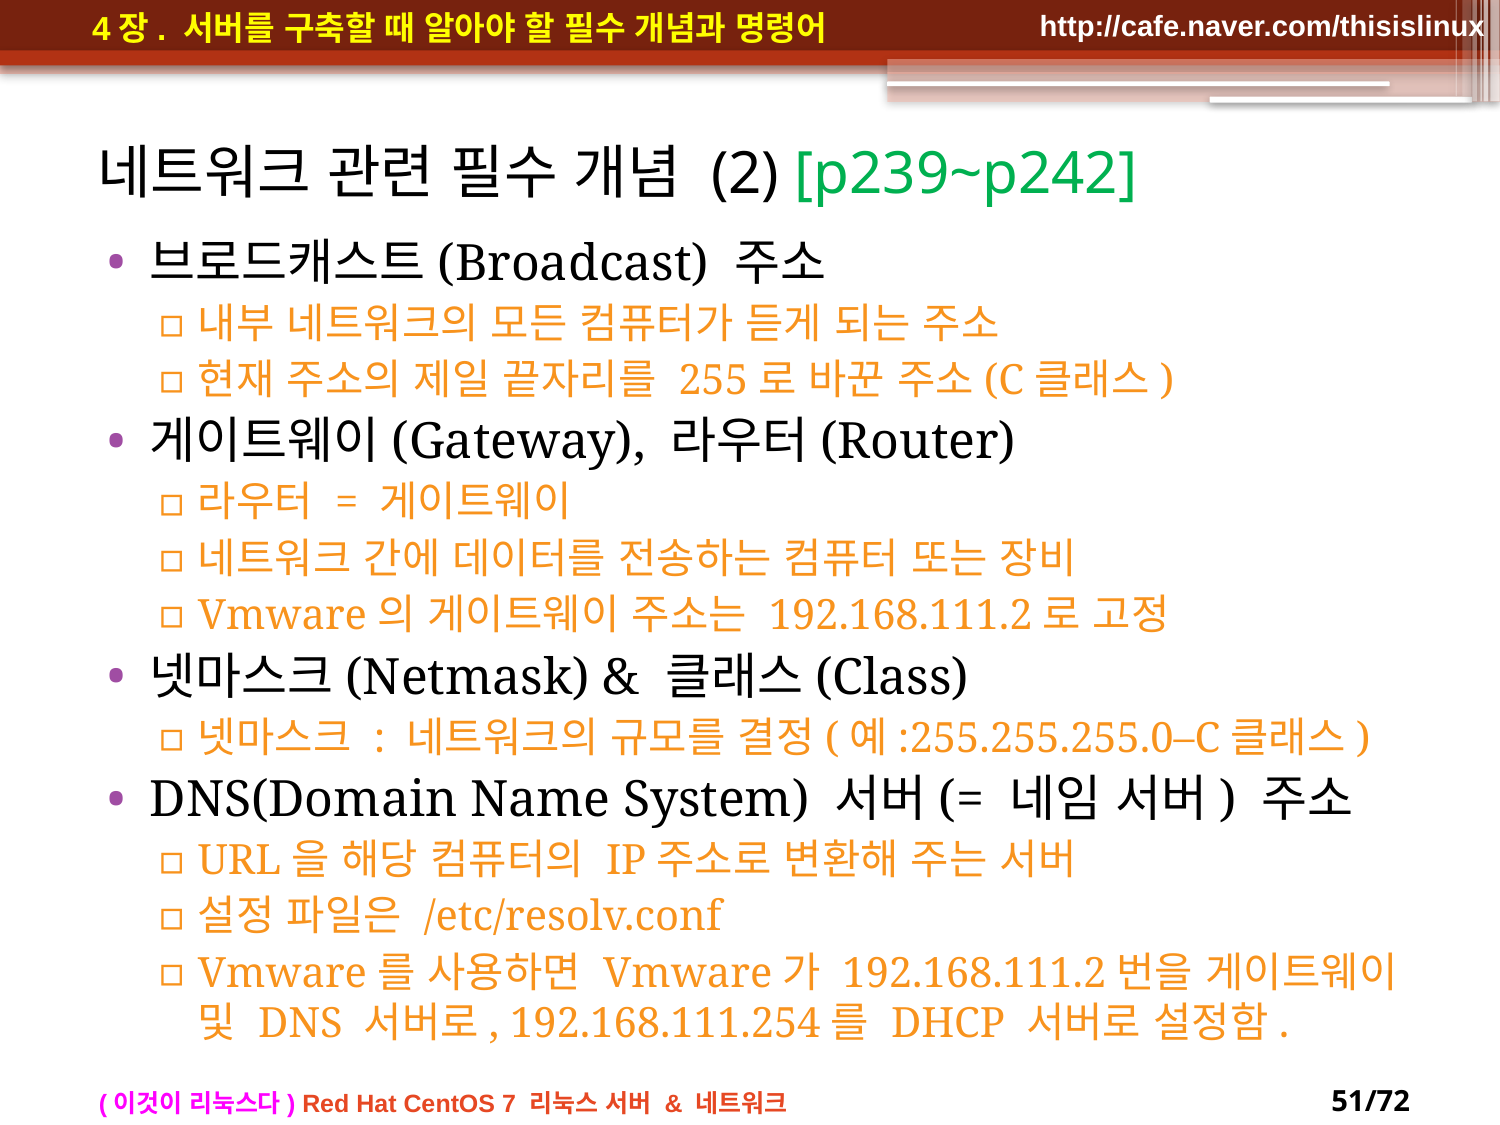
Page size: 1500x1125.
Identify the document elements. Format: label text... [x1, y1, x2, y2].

title 네트워크 관련 필수 개념 (2) [p239~p242] [82, 117, 1432, 223]
list 브로드캐스트(Broadcast) 주소 내부 네트워크의 모든 컴퓨터가 듣게 되는 주소 현재 주소의 제일 끝자리를 255로 바꾼 주소(C클래스) 게이트웨이(Gateway), 라우터(Router) 라우터 = 게이트웨이 네트워크 간에 데이터를 전송하는 컴퓨터 또는 장비 Vmware의 게이트웨이 주소는 192.168.111.2로 고정 넷마스크(Netmask) & 클래스(Class) 넷마스크 : 네트워크의 규모를 결정(예:255.255.255.0–C클래스) DNS(Domain Name System) 서버(= 네임 서버) 주소 URL을 해당 컴퓨터의 IP주소로 변환해 주는 서버 설정 파일은 /etc/resolv.conf Vmware를 사용하면 Vmware가 192.168.111.2번을 게이트웨이 및 DNS 서버로, 192.168.111.254를 DHCP 서버로 설정함. [75, 222, 1425, 1079]
